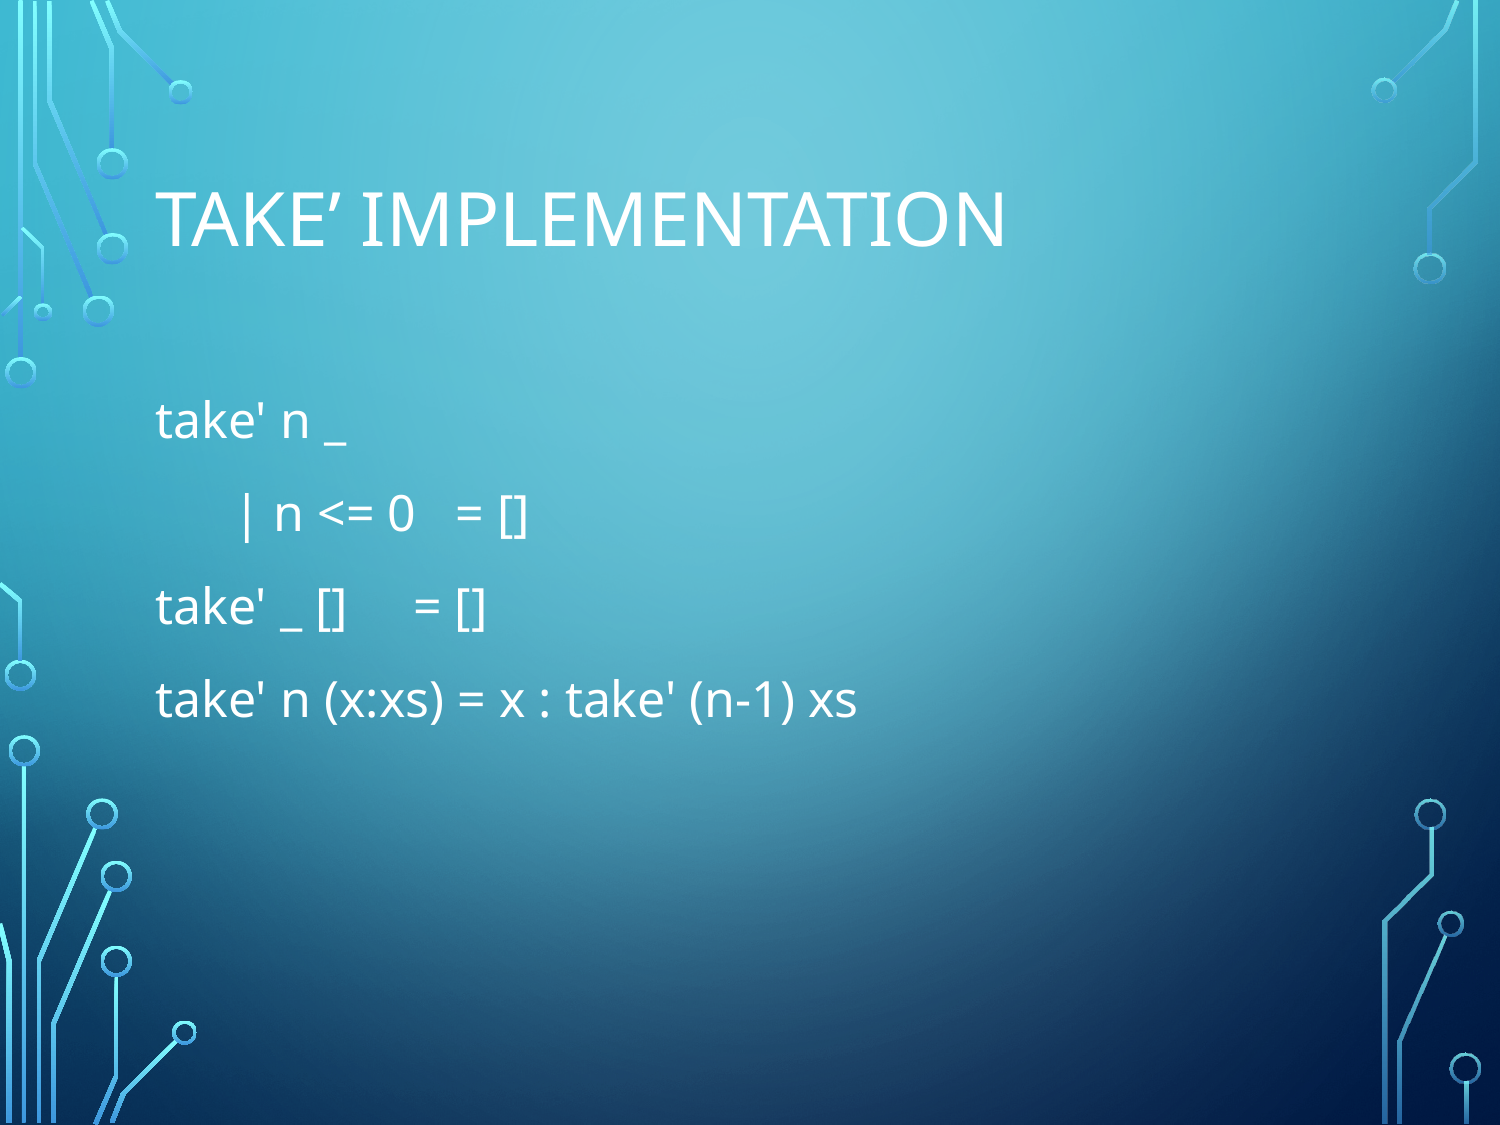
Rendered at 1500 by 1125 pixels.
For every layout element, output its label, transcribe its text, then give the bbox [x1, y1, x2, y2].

list take' n _ | n <= 0 = [] take' _ [] = [] take' n (x:xs) = x : take' (n-1) xs [140, 369, 1360, 950]
title Take’ implementation [140, 101, 1360, 344]
